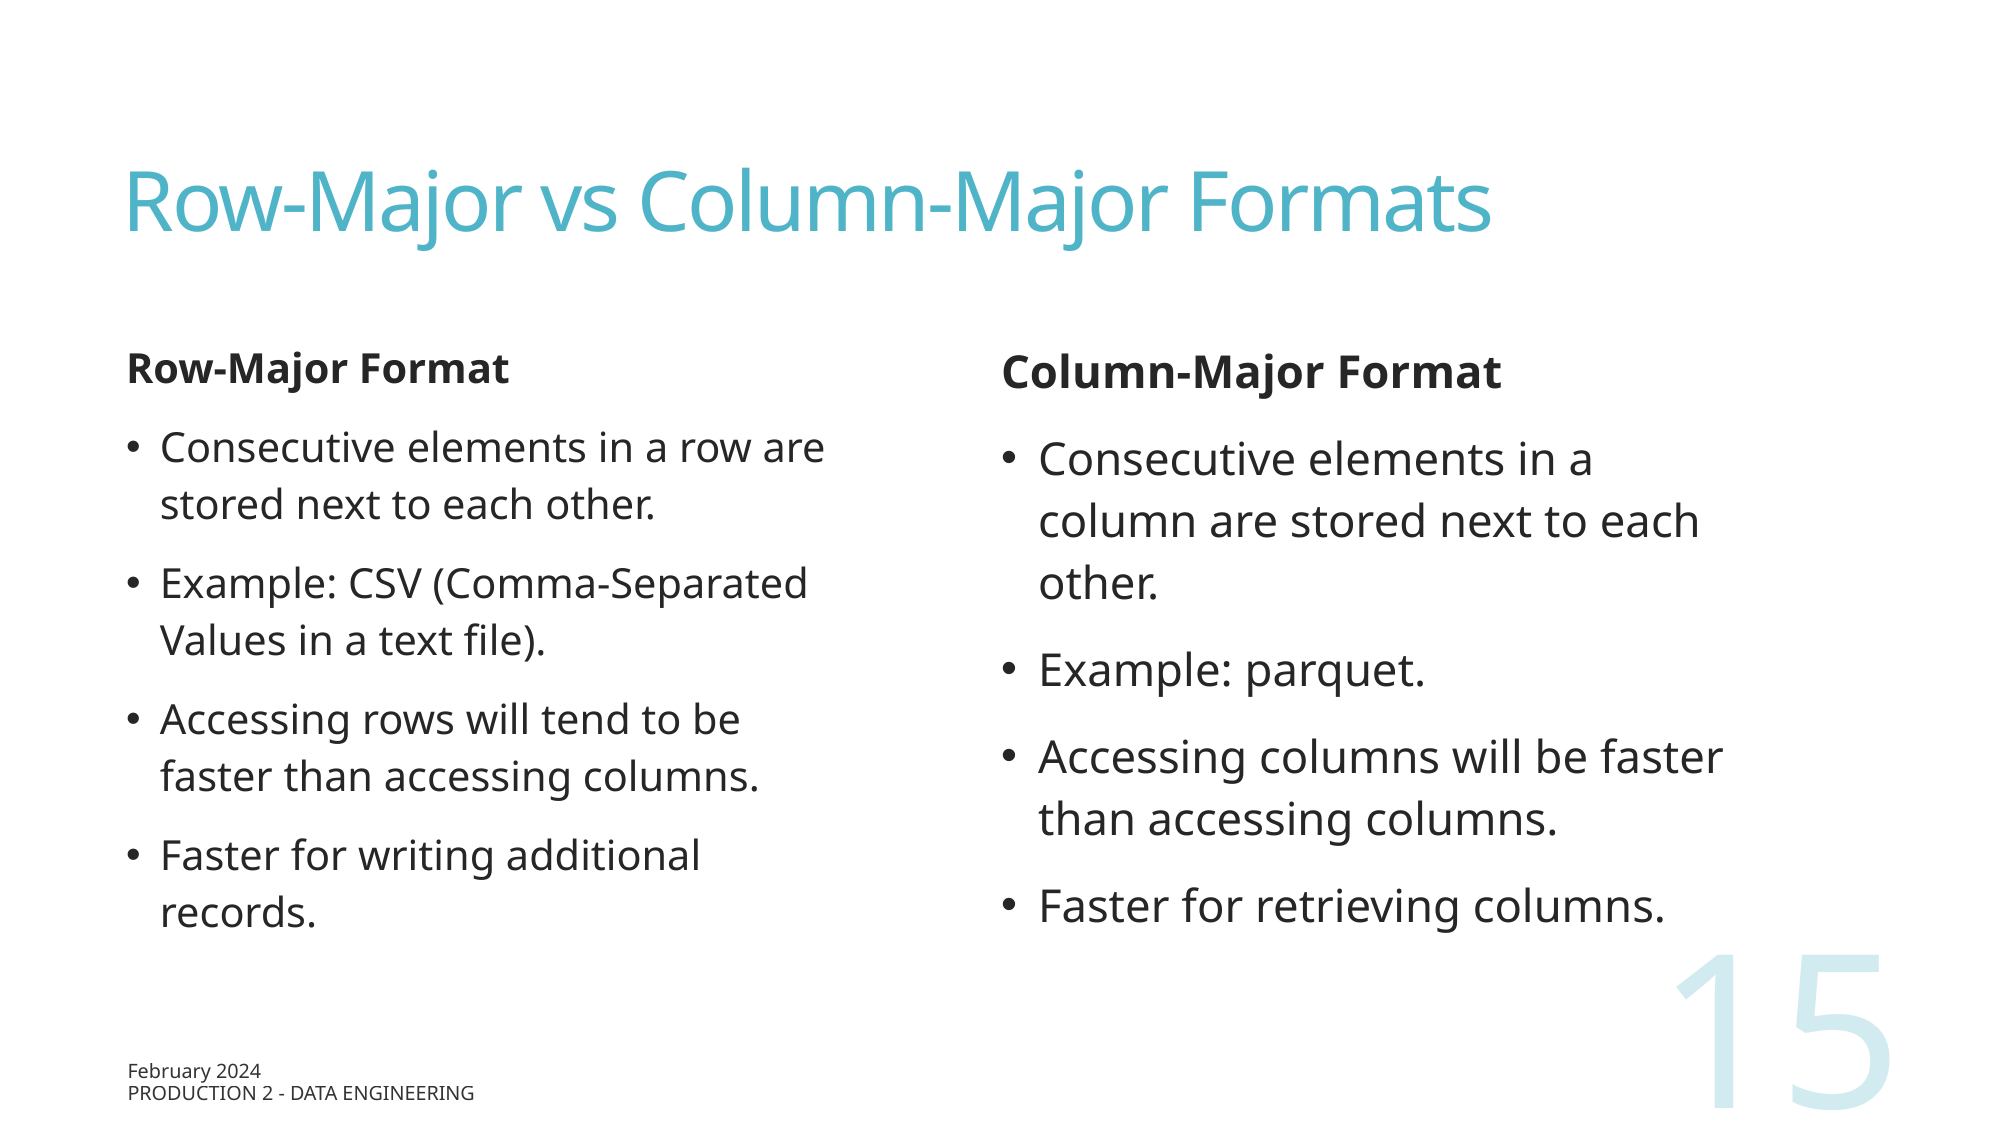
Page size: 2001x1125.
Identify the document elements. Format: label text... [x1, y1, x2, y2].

list Row-Major Format Consecutive elements in a row are stored next to each other. Example: CSV (Comma-Separated Values in a text file). Accessing rows will tend to be faster than accessing columns. Faster for writing additional records. [111, 327, 876, 946]
slide_number 15 [1437, 963, 1918, 1125]
title Row-Major vs Column-Major Formats [107, 81, 1875, 330]
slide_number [112, 1051, 788, 1075]
footer Production 2 - Data Engineering [112, 1075, 938, 1113]
list Column-Major Format Consecutive elements in a column are stored next to each other. Example: parquet. Accessing columns will be faster than accessing columns. Faster for retrieving columns. [986, 327, 1752, 946]
